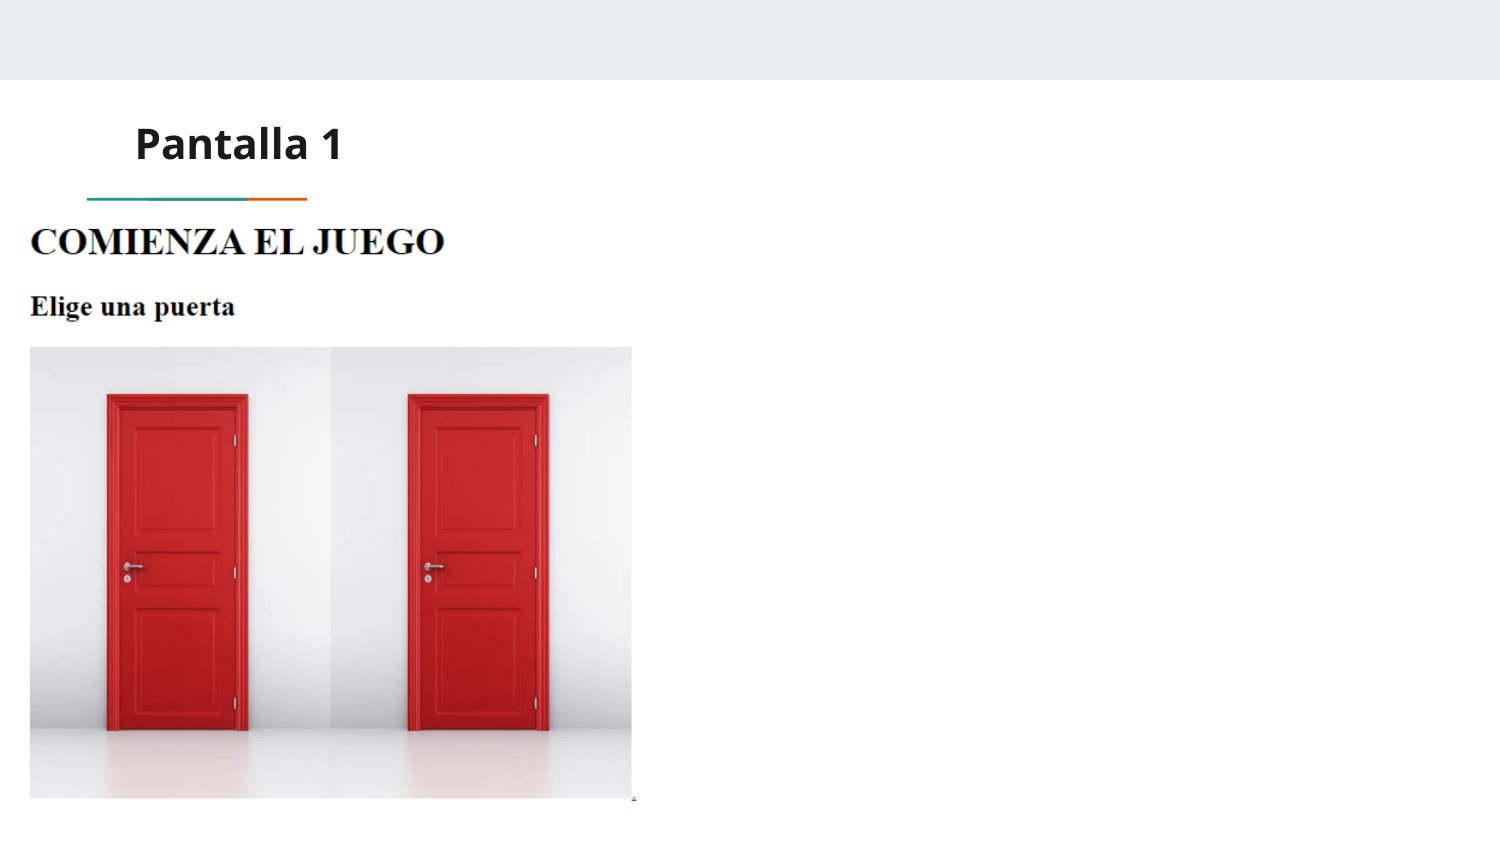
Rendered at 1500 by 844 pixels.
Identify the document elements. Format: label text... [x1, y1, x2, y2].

picture [24, 211, 682, 819]
title Pantalla 1 [119, 99, 1381, 187]
